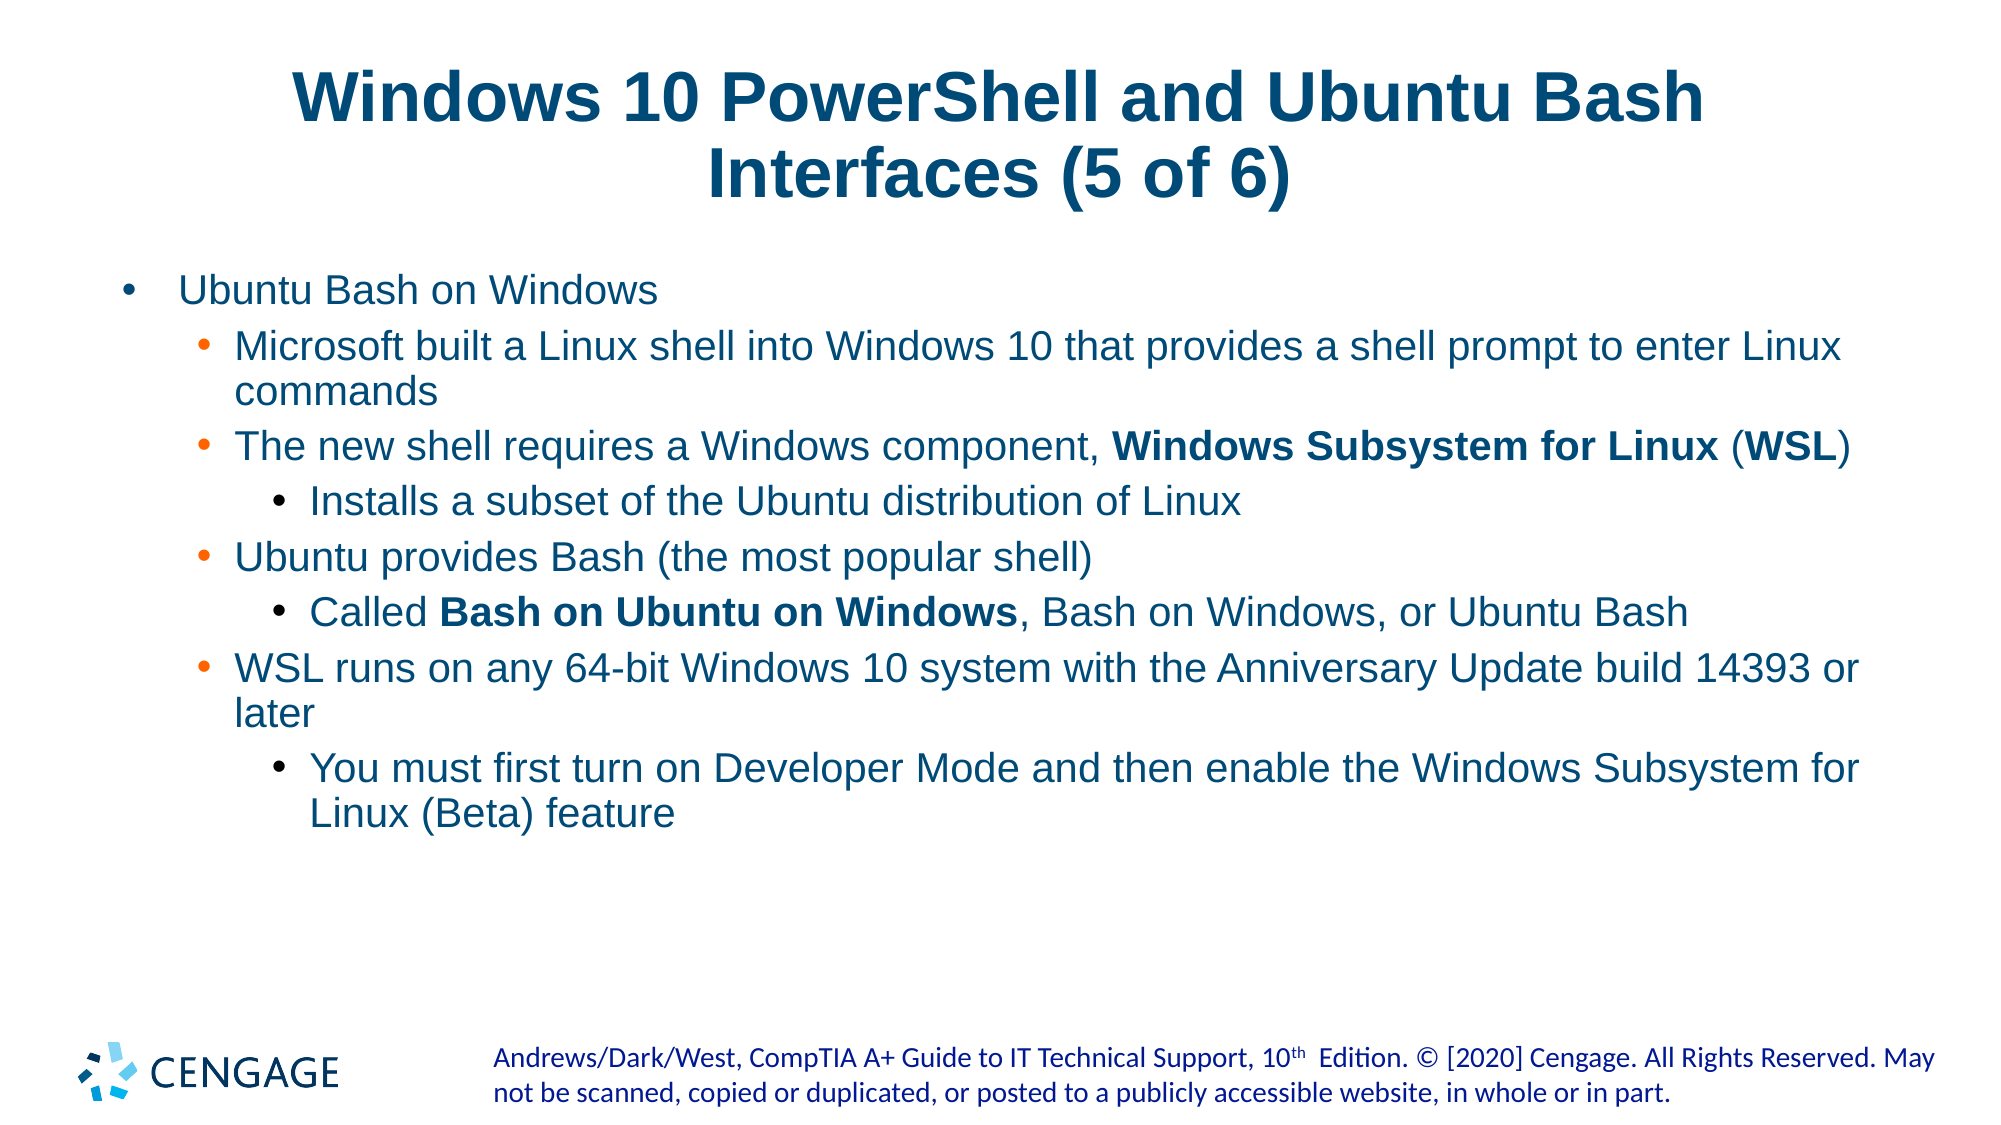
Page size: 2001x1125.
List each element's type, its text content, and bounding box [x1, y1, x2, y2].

picture [78, 1042, 338, 1101]
list Ubuntu Bash on Windows Microsoft built a Linux shell into Windows 10 that provides a shell prompt to enter Linux commands The new shell requires a Windows component, Windows Subsystem for Linux (WSL) Installs a subset of the Ubuntu distribution of Linux Ubuntu provides Bash (the most popular shell) Called Bash on Ubuntu on Windows, Bash on Windows, or Ubuntu Bash WSL runs on any 64-bit Windows 10 system with the Anniversary Update build 14393 or later You must first turn on Developer Mode and then enable the Windows Subsystem for Linux (Beta) feature [121, 268, 1880, 990]
title Windows 10 PowerShell and Ubuntu Bash Interfaces (5 of 6) [137, 59, 1863, 171]
